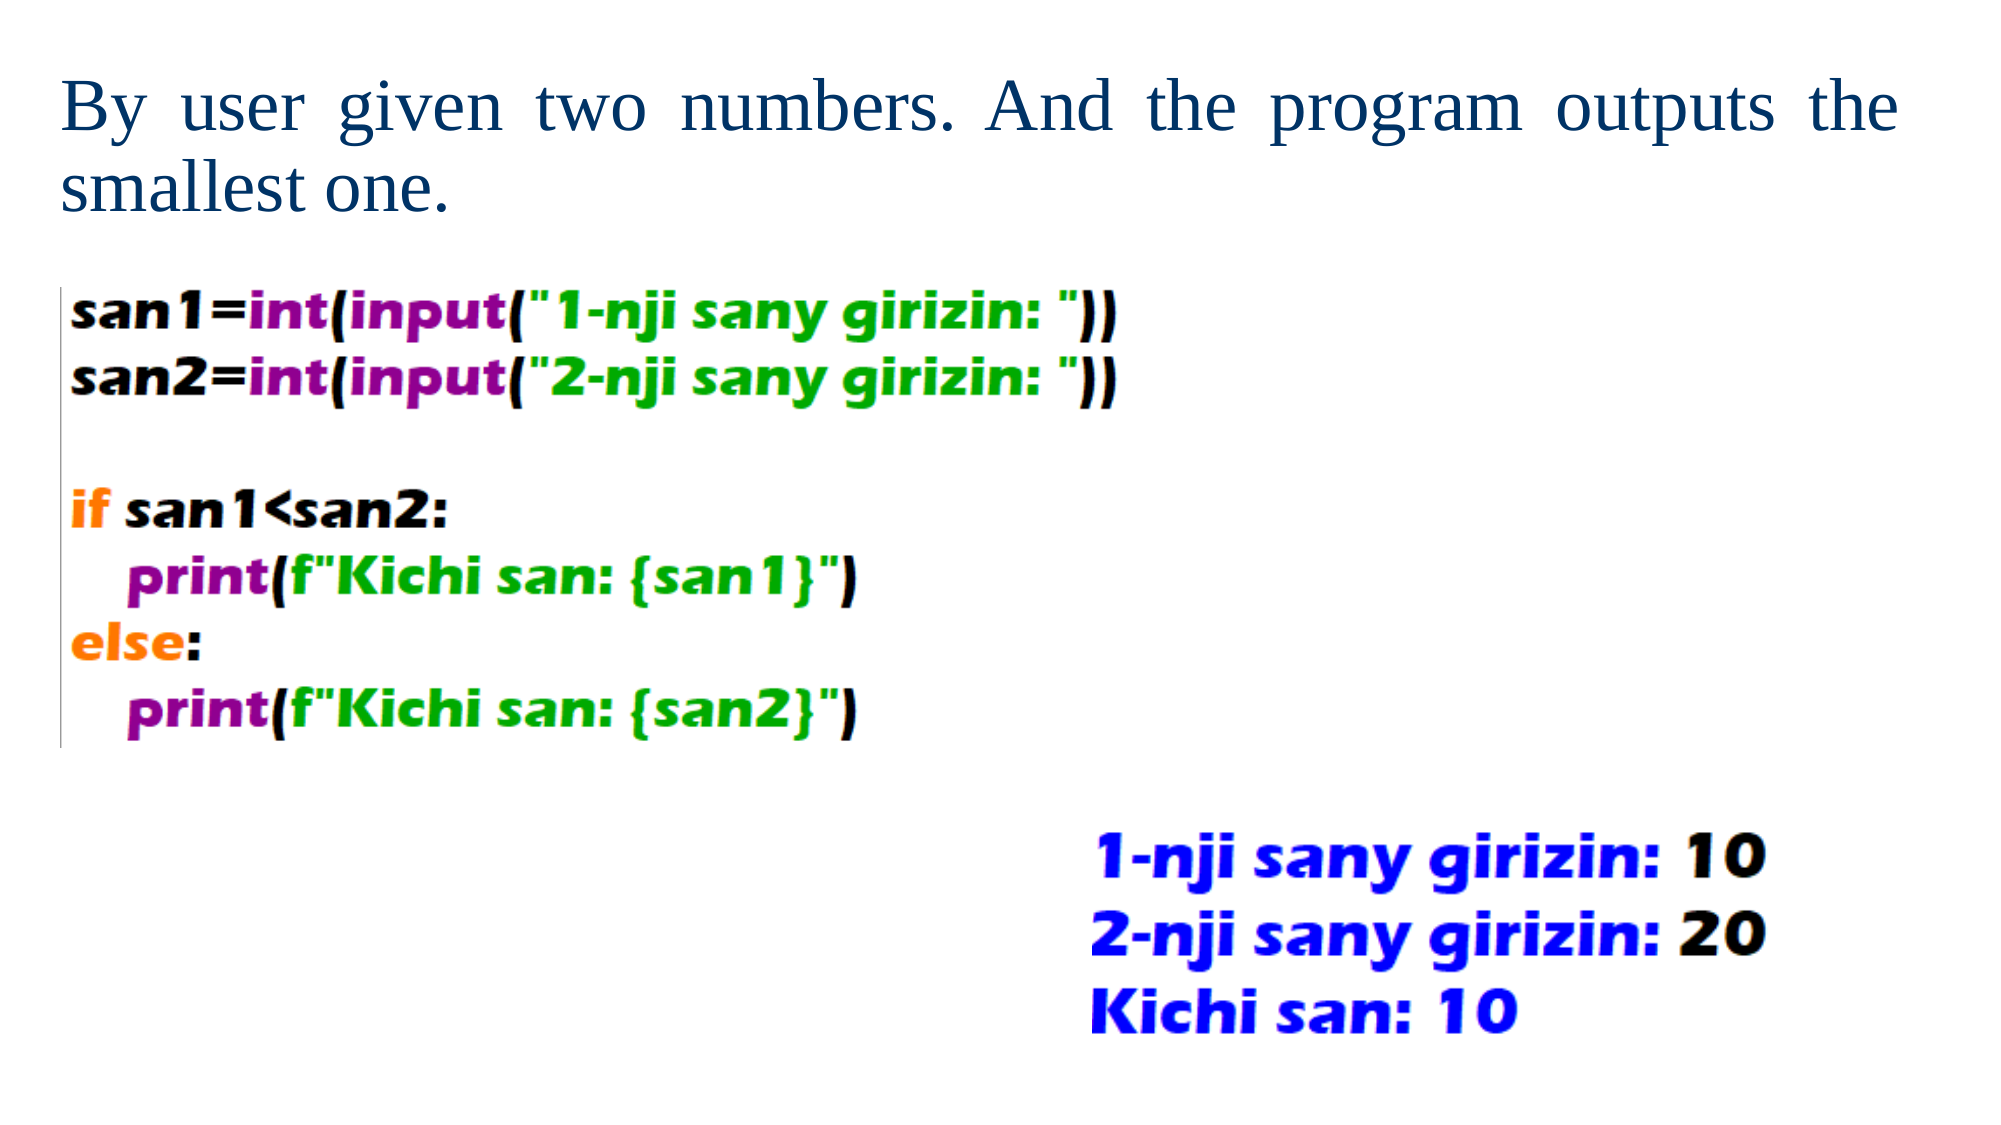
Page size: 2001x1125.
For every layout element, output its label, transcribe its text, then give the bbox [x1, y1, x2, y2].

picture [60, 287, 1126, 748]
picture [1092, 829, 1772, 1038]
title By user given two numbers. And the program outputs the smallest one. [45, 61, 1917, 235]
